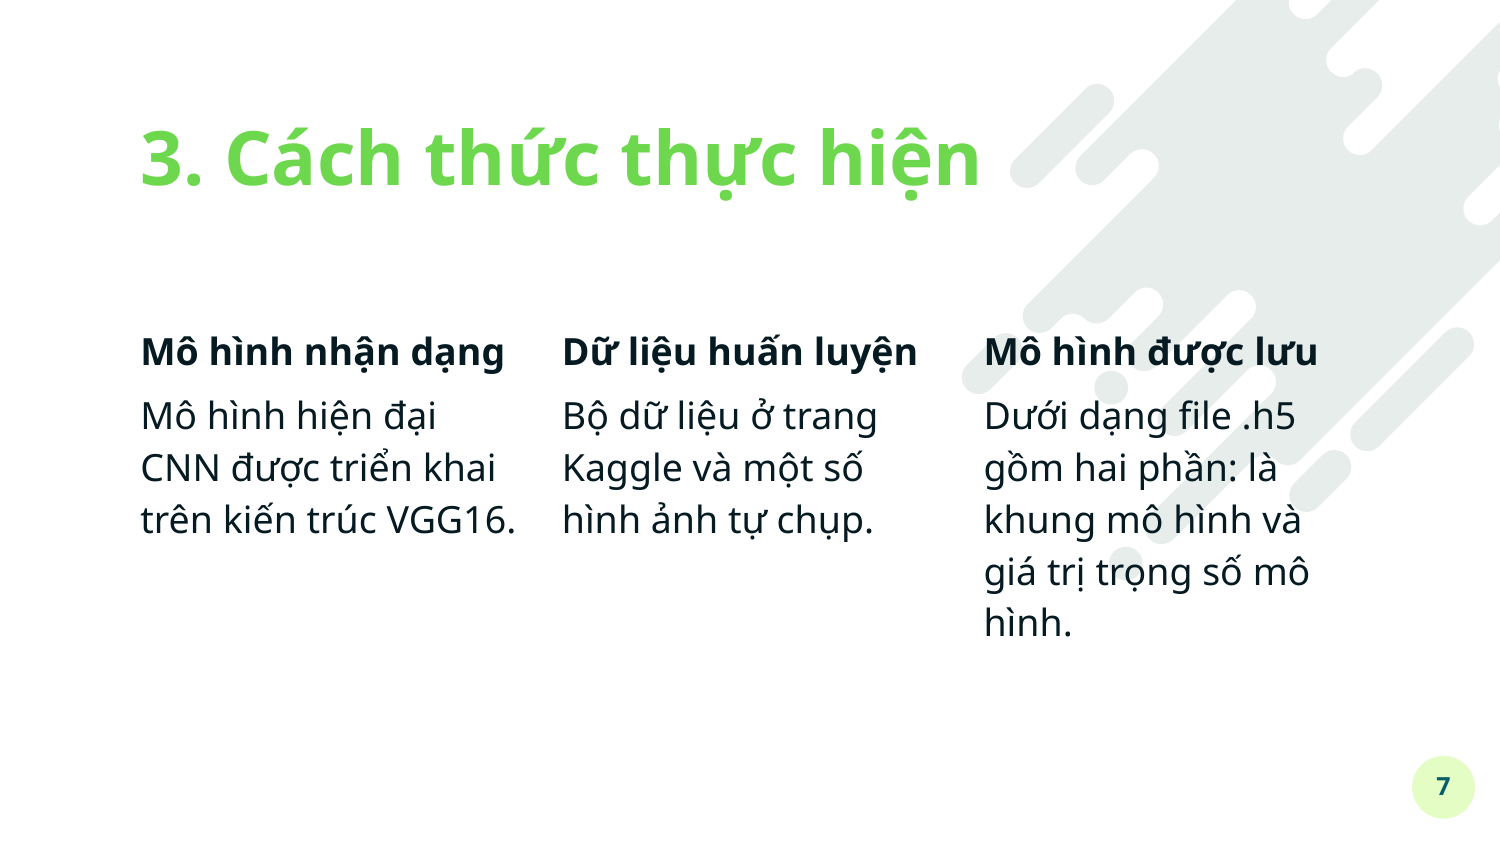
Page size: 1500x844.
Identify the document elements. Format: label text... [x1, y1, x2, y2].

title 3. Cách thức thực hiện [140, 91, 1360, 203]
list Mô hình nhận dạng Mô hình hiện đại CNN được triển khai trên kiến trúc VGG16. [140, 321, 522, 550]
list Dữ liệu huấn luyện Bộ dữ liệu ở trang Kaggle và một số hình ảnh tự chụp. [561, 321, 944, 681]
list Mô hình được lưu Dưới dạng file .h5 gồm hai phần: là khung mô hình và giá trị trọng số mô hình. [983, 321, 1365, 650]
slide_number 7 [1412, 755, 1475, 819]
